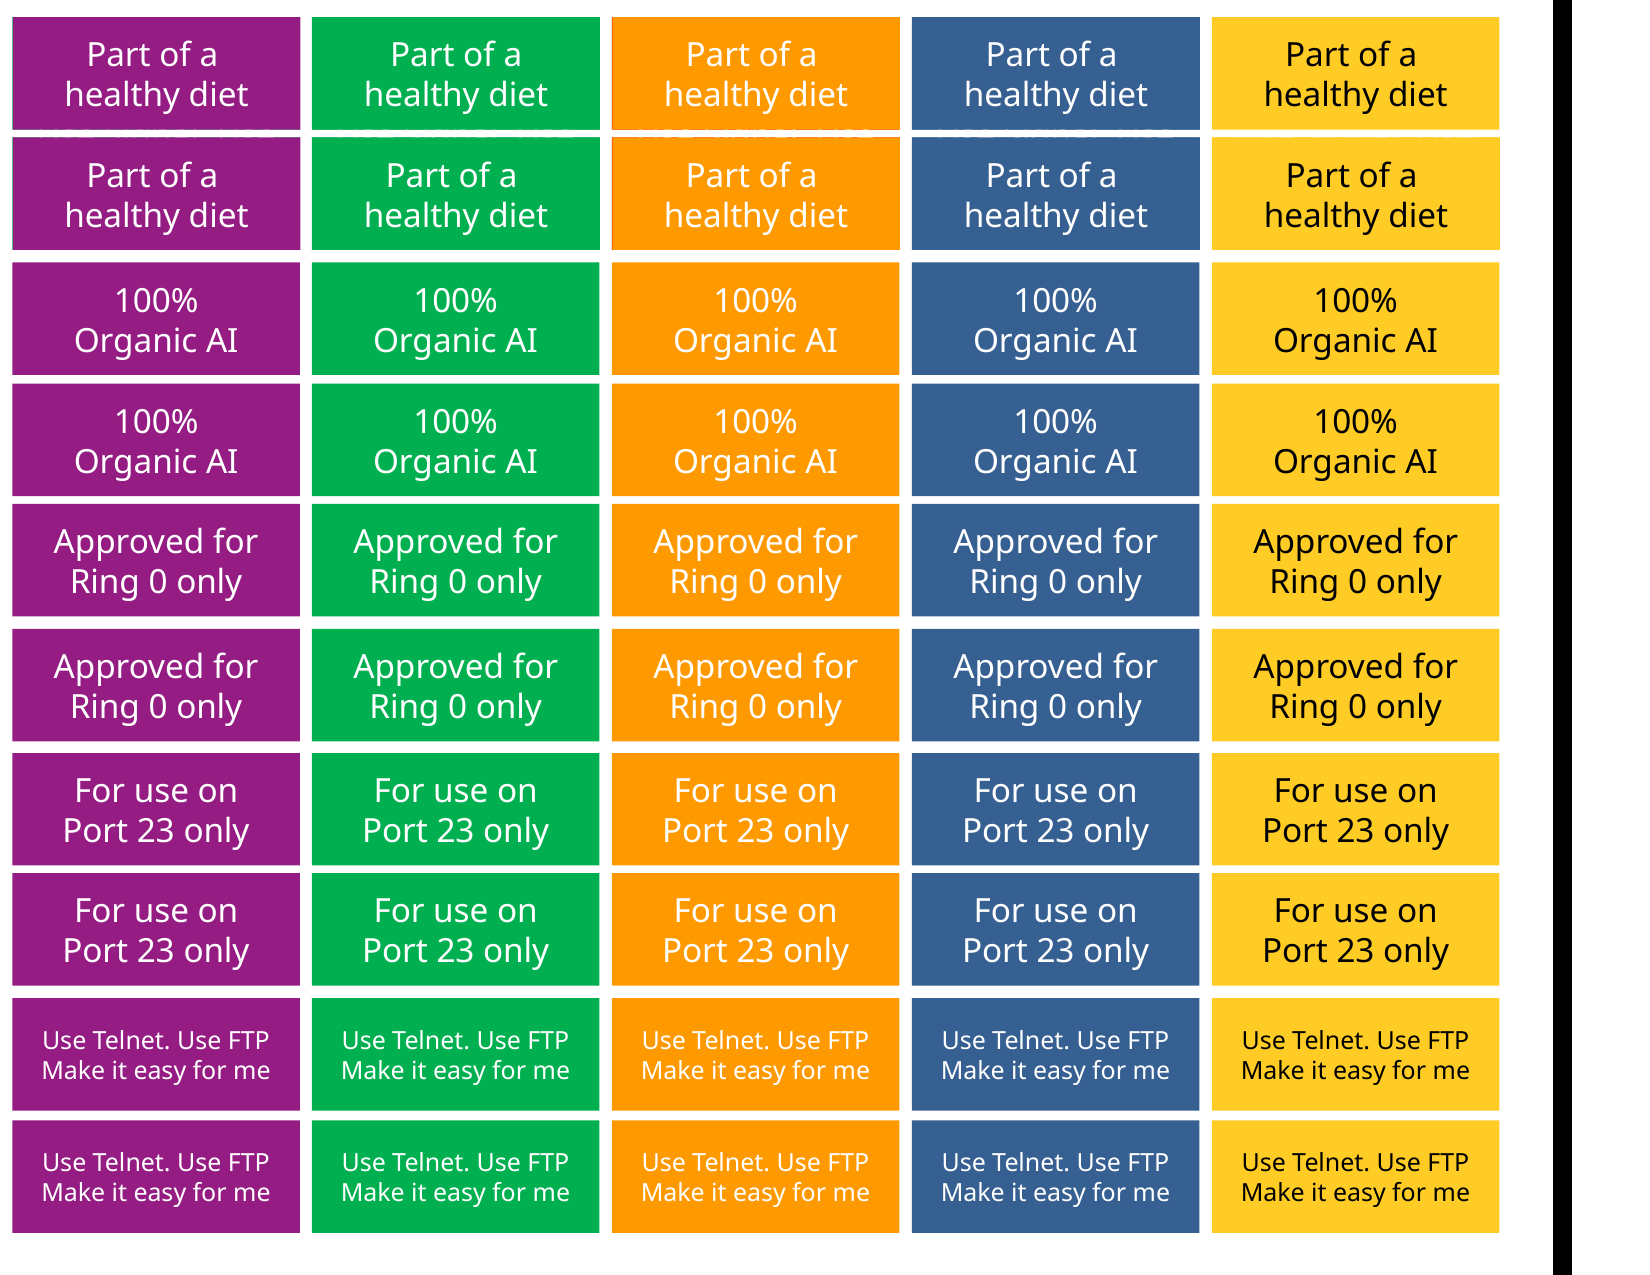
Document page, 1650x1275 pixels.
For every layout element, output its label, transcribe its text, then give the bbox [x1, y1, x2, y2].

text_box Use Telnet. Use FTP Make it easy for me [1210, 996, 1502, 1113]
text_box Approved for Ring 0 only [910, 627, 1202, 743]
text_box For use on Port 23 only [310, 871, 602, 988]
text_box Part of a healthy diet [1210, 135, 1502, 252]
text_box Approved for Ring 0 only [1210, 502, 1502, 618]
text_box Part of a healthy diet [610, 135, 902, 252]
text_box 100% Organic AI [910, 382, 1202, 498]
text_box Use Telnet. Use FTP Make it easy for me [910, 1118, 1202, 1235]
text_box Use Telnet. Use FTP Make it easy for me [910, 996, 1202, 1113]
text_box Part of a healthy diet [310, 135, 602, 252]
text_box For use on Port 23 only [10, 751, 302, 868]
text_box Use Telnet. Use FTP Make it easy for me [1210, 1118, 1502, 1235]
text_box 100% Organic AI [10, 260, 302, 377]
text_box 100% Organic AI [310, 260, 602, 377]
text_box For use on Port 23 only [910, 751, 1202, 868]
text_box Approved for Ring 0 only [610, 627, 902, 743]
text_box Approved for Ring 0 only [310, 627, 602, 743]
text_box 100% Organic AI [610, 260, 902, 377]
text_box Use Telnet. Use FTP Make it easy for me [310, 996, 602, 1113]
text_box For use on Port 23 only [1210, 751, 1502, 868]
text_box Part of a healthy diet [310, 15, 602, 132]
text_box Approved for Ring 0 only [310, 502, 602, 618]
text_box 100% Organic AI [10, 382, 302, 498]
text_box Part of a healthy diet [910, 135, 1202, 252]
text_box Part of a healthy diet [11, 135, 302, 252]
text_box 100% Organic AI [310, 382, 602, 498]
text_box For use on Port 23 only [10, 871, 302, 988]
text_box Approved for Ring 0 only [910, 502, 1202, 618]
text_box For use on Port 23 only [310, 751, 602, 868]
text_box Part of a healthy diet [910, 15, 1202, 132]
text_box For use on Port 23 only [1210, 871, 1502, 988]
text_box Use Telnet. Use FTP Make it easy for me [310, 1118, 602, 1235]
text_box 100% Organic AI [1210, 382, 1502, 498]
text_box Use Telnet. Use FTP Make it easy for me [10, 996, 302, 1113]
text_box Part of a healthy diet [11, 15, 302, 132]
text_box For use on Port 23 only [910, 871, 1202, 988]
text_box Use Telnet. Use FTP Make it easy for me [610, 996, 902, 1113]
text_box 100% Organic AI [610, 382, 902, 498]
text_box Approved for Ring 0 only [10, 627, 302, 743]
text_box 100% Organic AI [910, 260, 1202, 377]
text_box For use on Port 23 only [610, 871, 902, 988]
text_box Approved for Ring 0 only [1210, 627, 1502, 743]
text_box Part of a healthy diet [1210, 15, 1502, 132]
text_box Approved for Ring 0 only [610, 502, 902, 618]
text_box Use Telnet. Use FTP Make it easy for me [610, 1118, 902, 1235]
text_box Part of a healthy diet [610, 15, 902, 132]
text_box Use Telnet. Use FTP Make it easy for me [10, 1118, 302, 1235]
text_box Approved for Ring 0 only [10, 502, 302, 618]
text_box 100% Organic AI [1210, 260, 1502, 377]
text_box For use on Port 23 only [610, 751, 902, 868]
